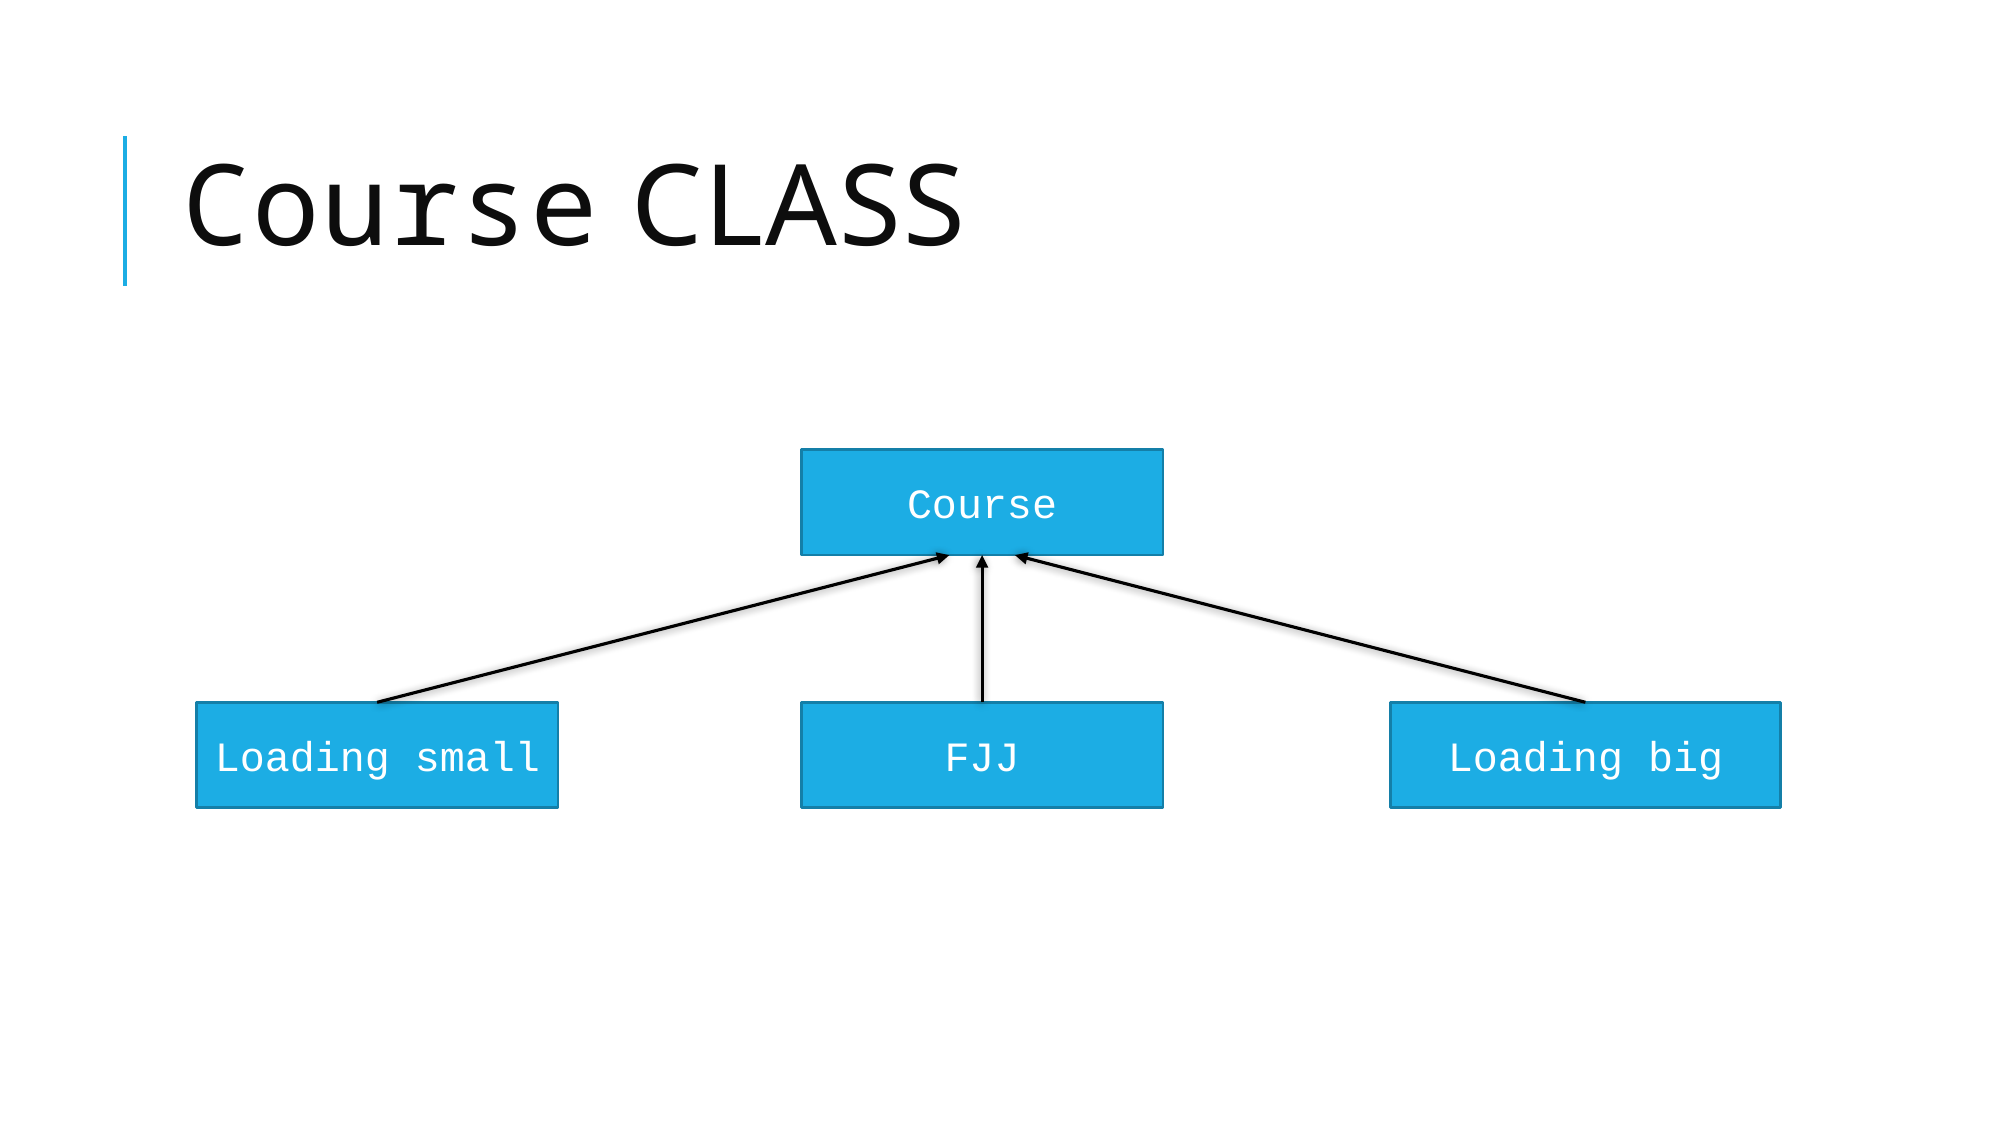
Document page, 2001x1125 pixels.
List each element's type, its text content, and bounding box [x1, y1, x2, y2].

text_box Course [800, 448, 1164, 556]
text_box Loading big [1389, 701, 1782, 809]
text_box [1014, 554, 1586, 703]
text_box Loading small [195, 701, 559, 809]
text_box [376, 554, 950, 703]
title Course Class [168, 124, 1938, 303]
text_box FJJ [800, 701, 1164, 809]
